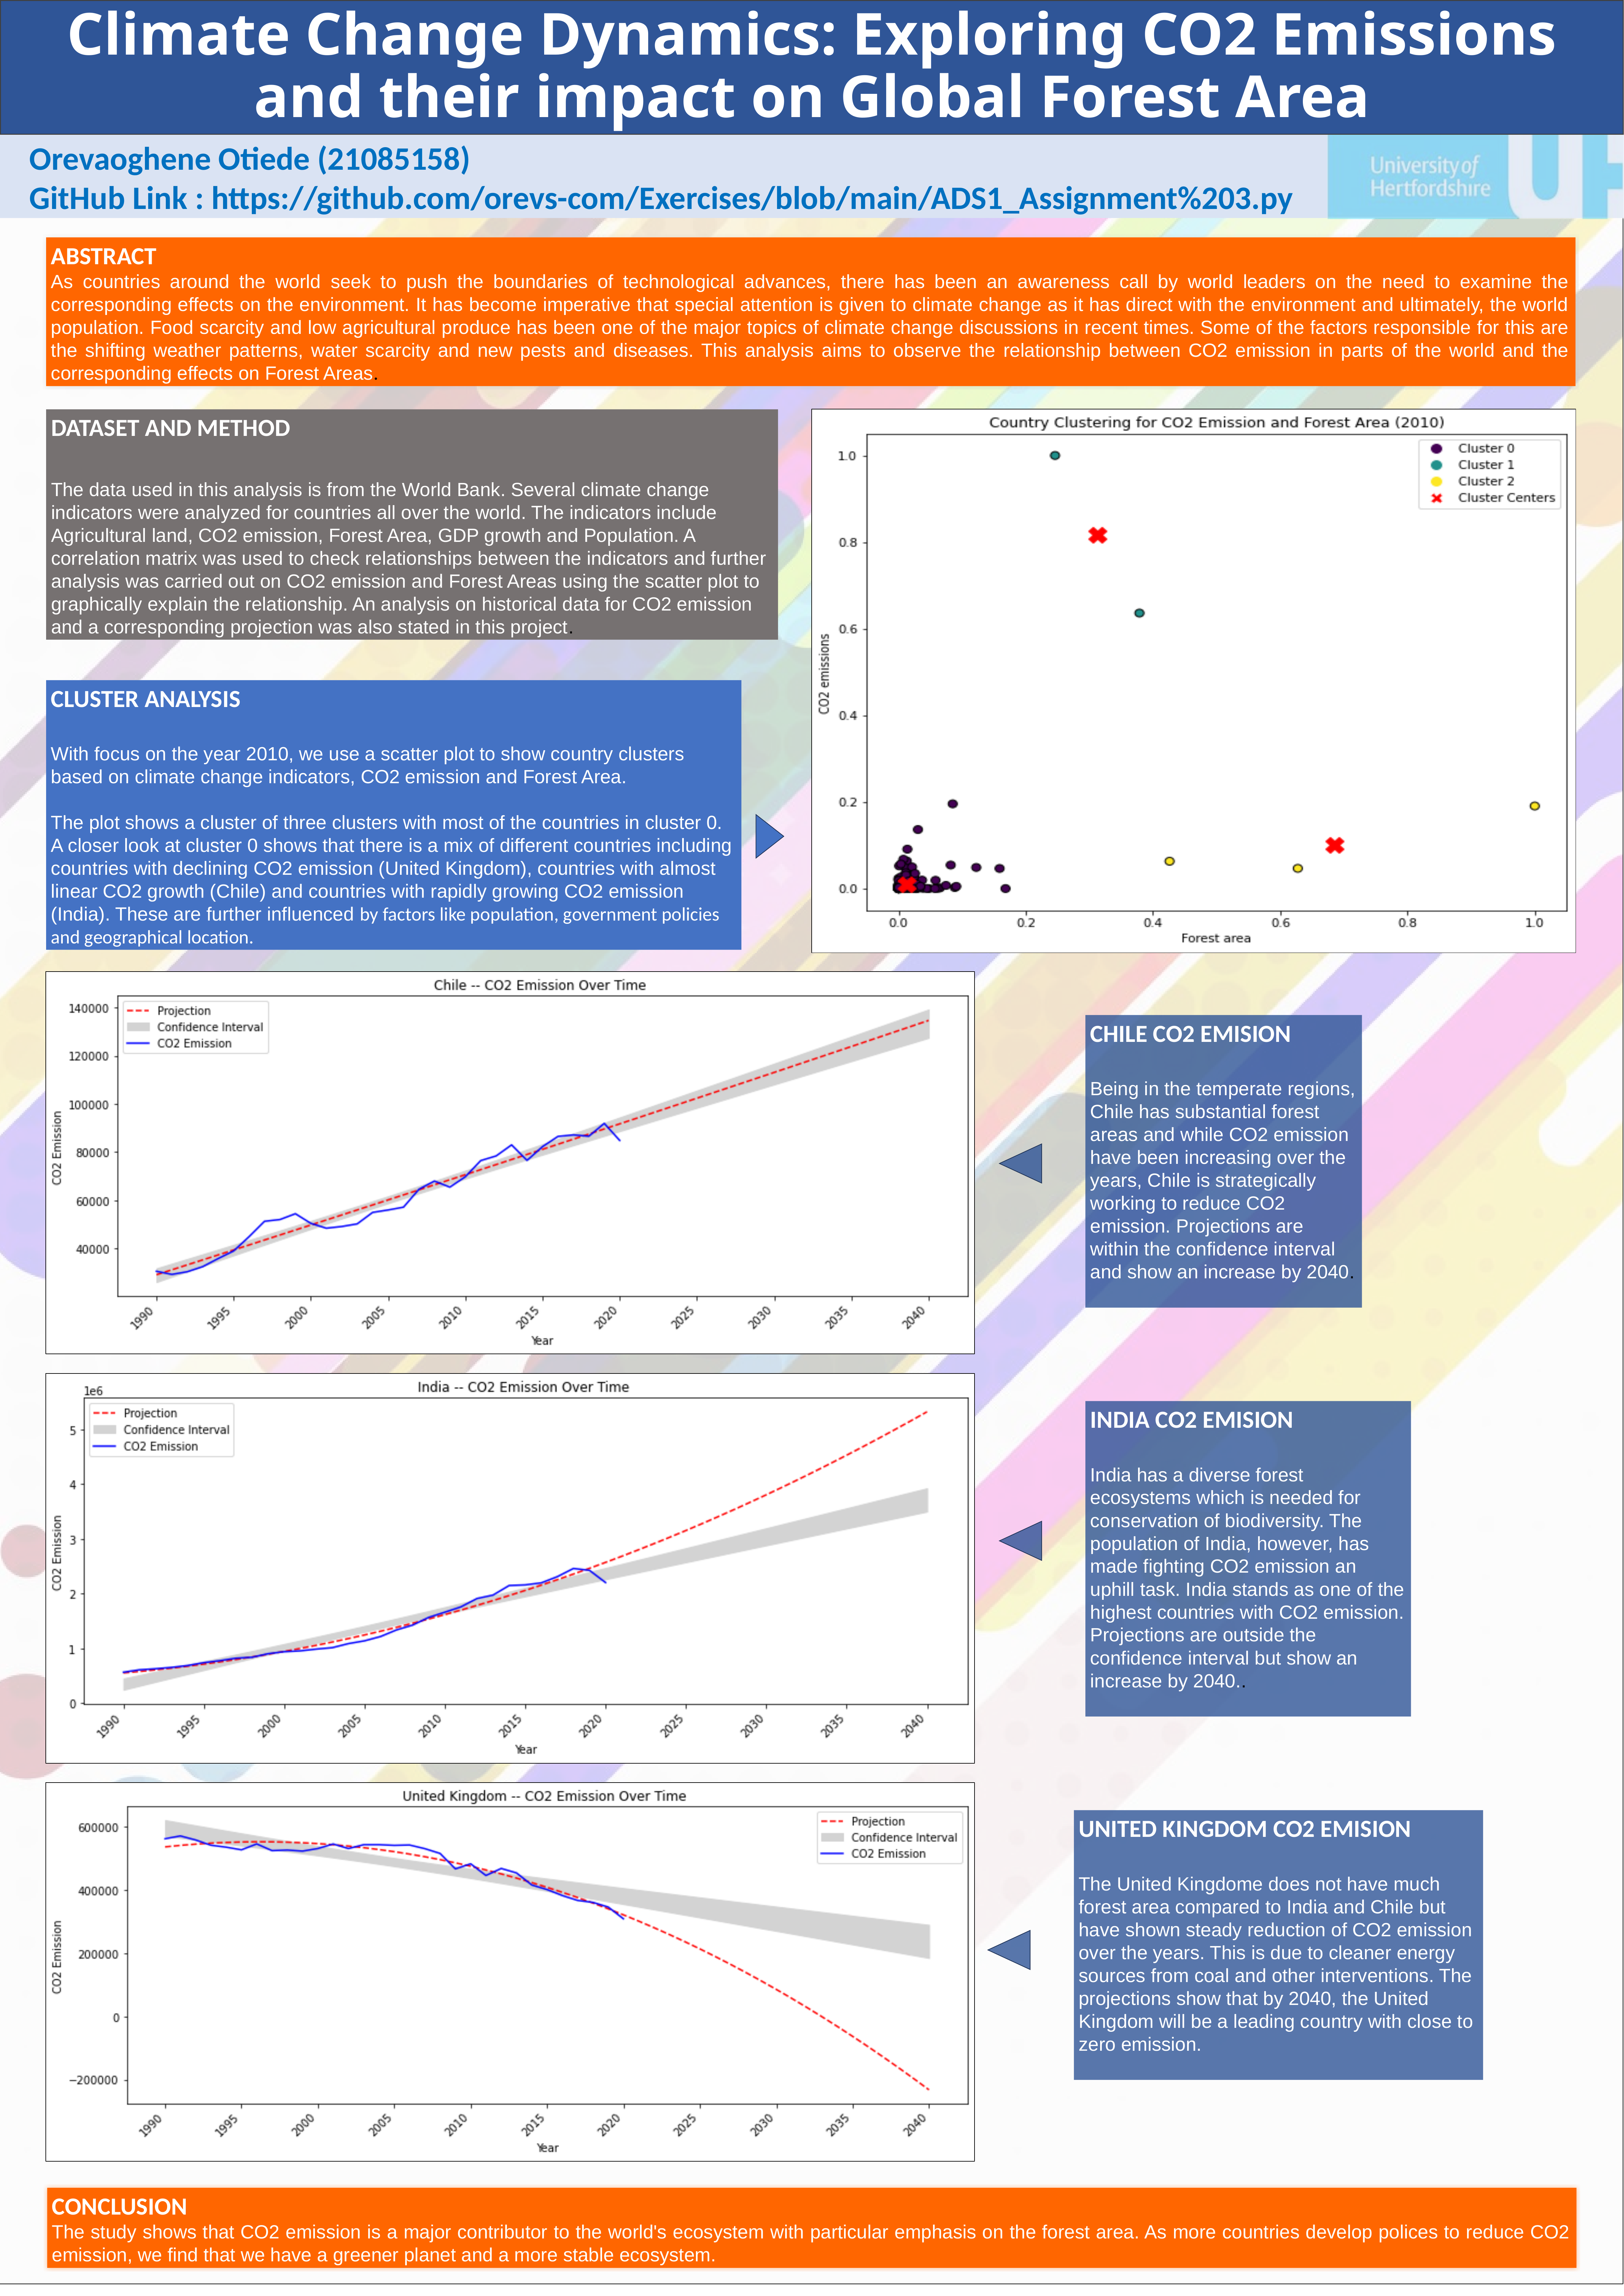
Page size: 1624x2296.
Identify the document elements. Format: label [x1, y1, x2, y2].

text_box [1623, 0, 1624, 135]
picture [0, 0, 1624, 2284]
